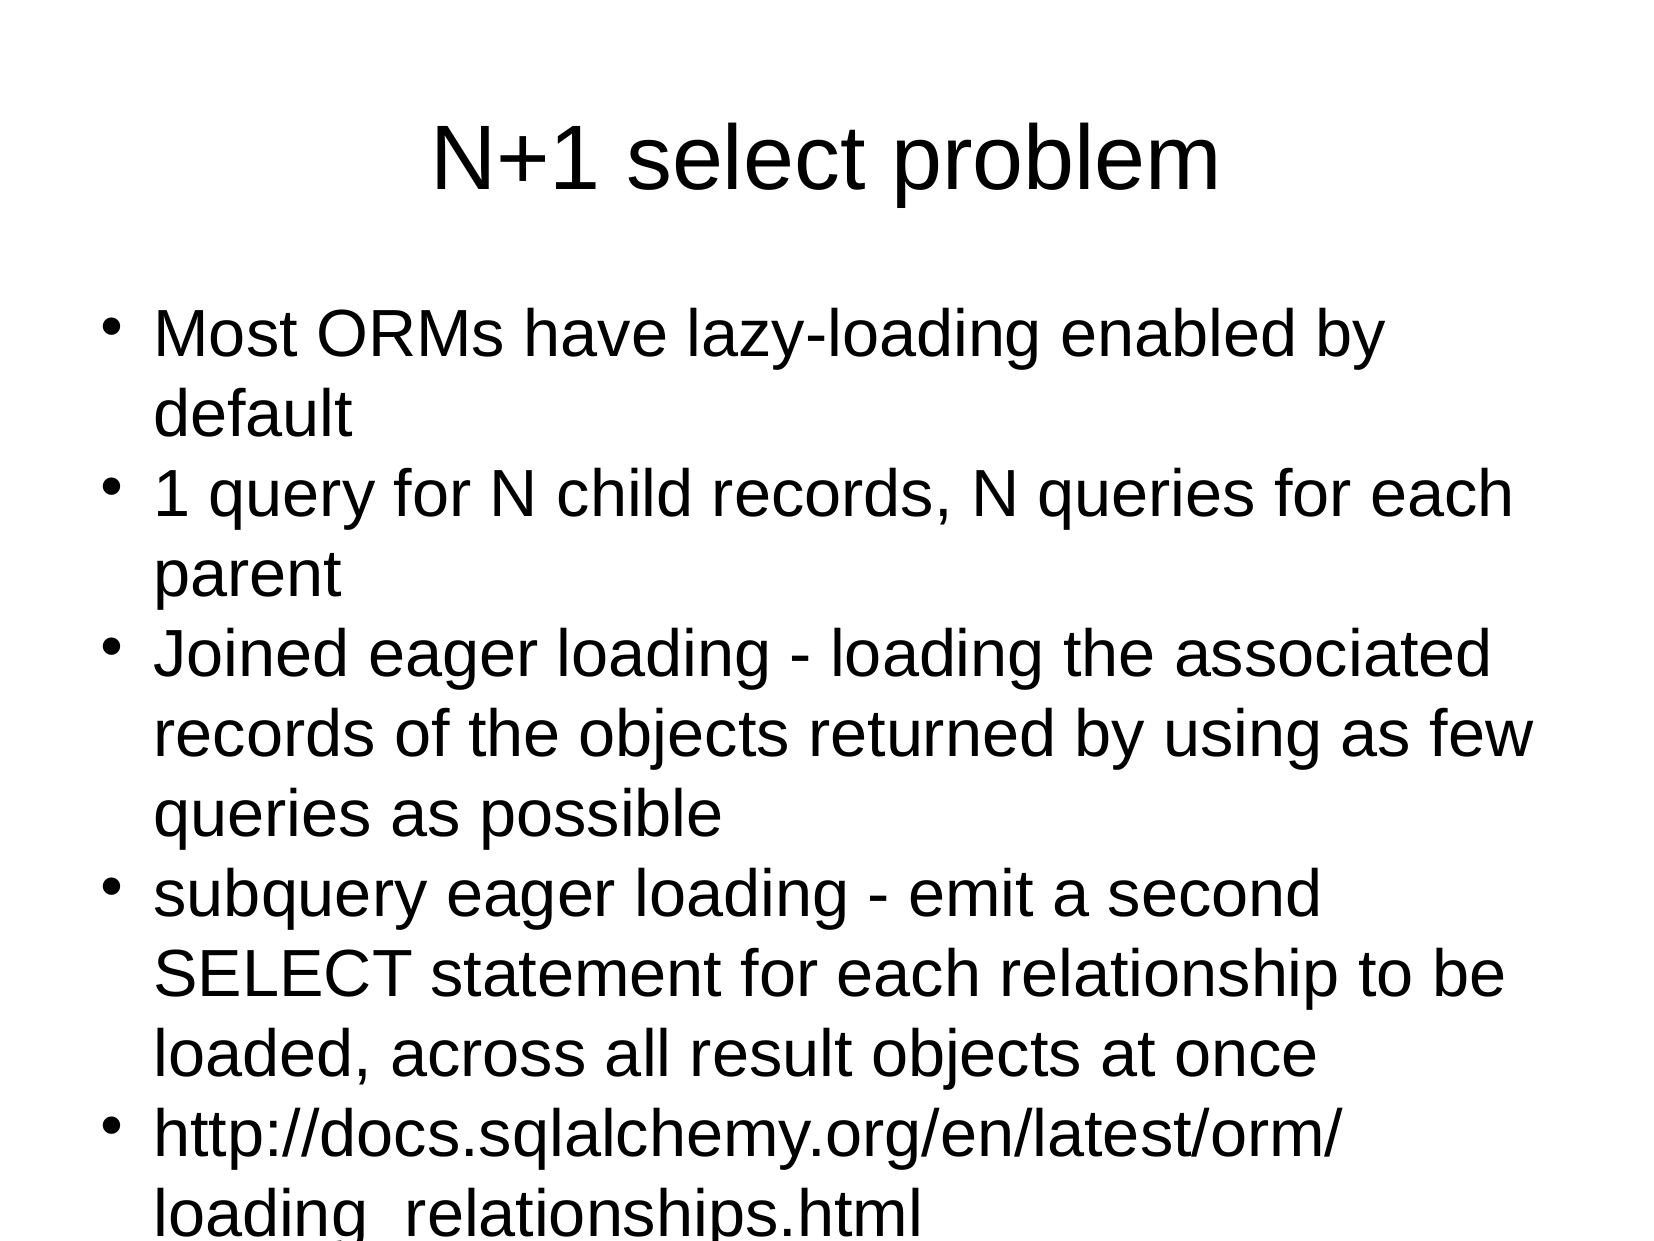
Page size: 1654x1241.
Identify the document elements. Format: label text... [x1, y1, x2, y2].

text_box N+1 select problem [82, 49, 1571, 257]
text_box [82, 290, 1571, 1010]
